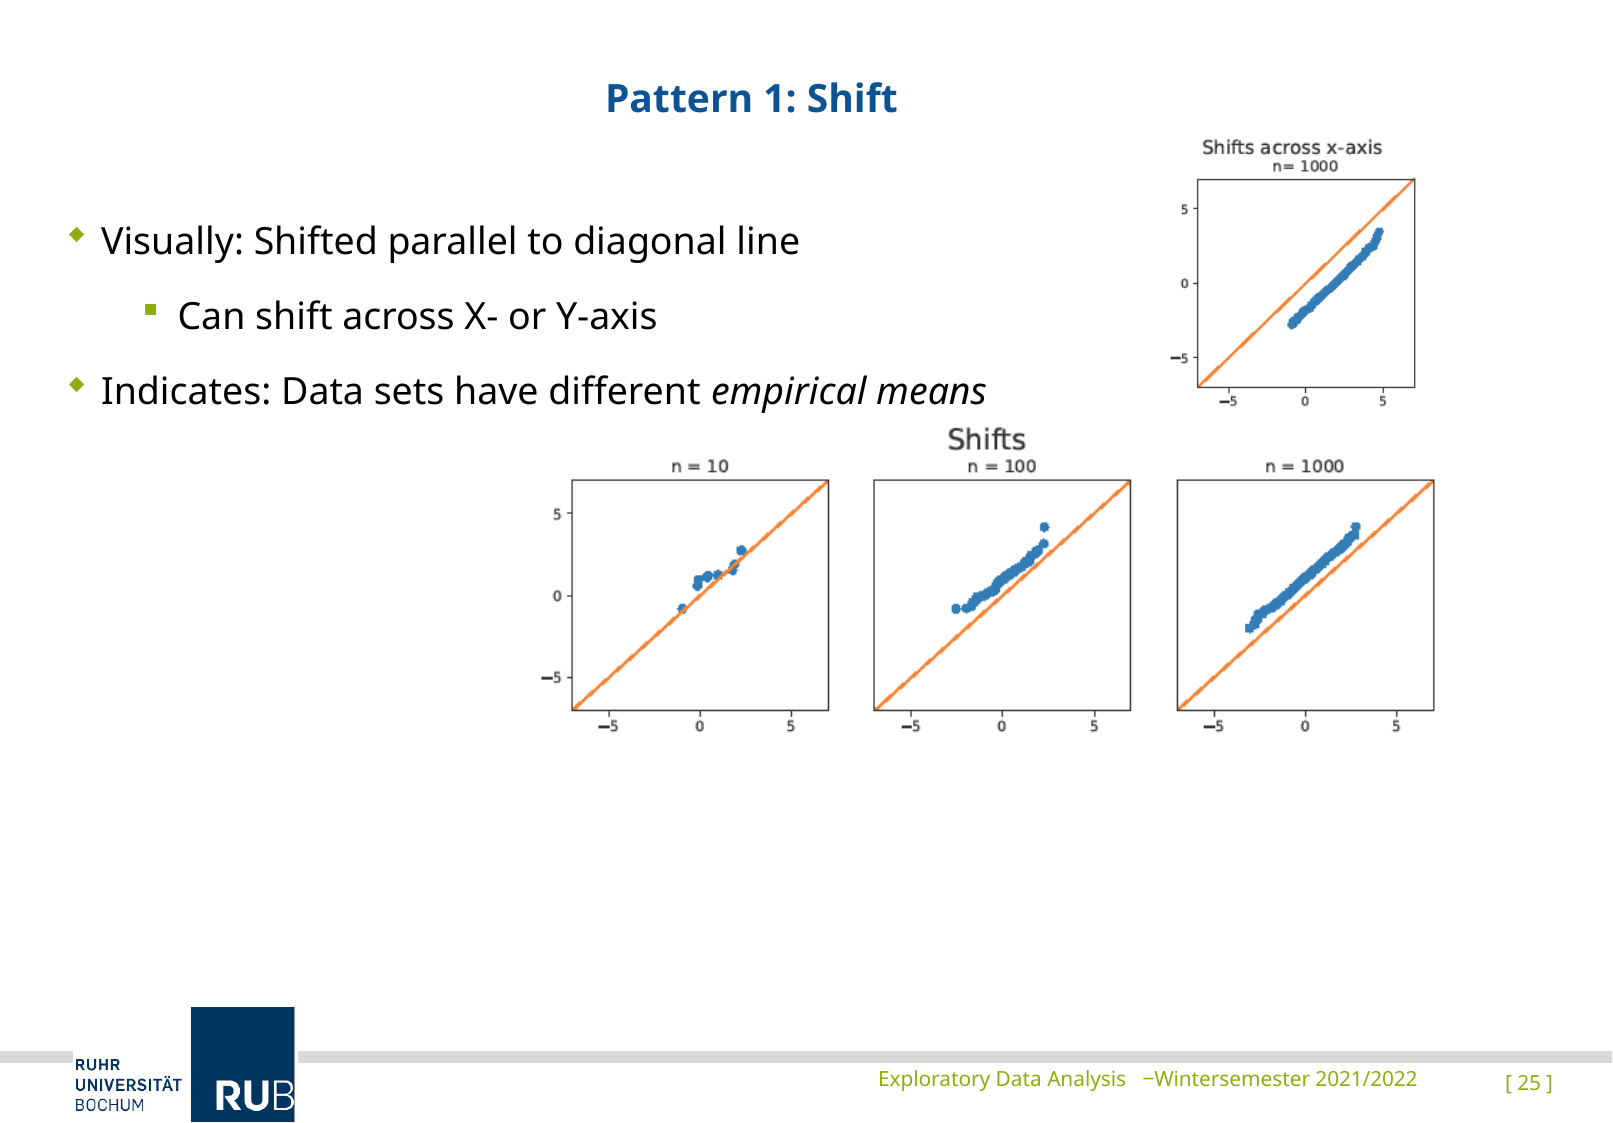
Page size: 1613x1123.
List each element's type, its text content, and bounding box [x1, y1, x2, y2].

picture [73, 1007, 298, 1123]
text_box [1157, 134, 1429, 422]
text_box Visually: Shifted parallel to diagonal line Can shift across X- or Y-axis Indicates: Data sets have different empirical means [51, 188, 1157, 750]
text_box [525, 421, 1450, 750]
footer Exploratory Data Analysis ‒Wintersemester 2021/2022 [354, 1057, 1418, 1100]
slide_number [ 25 ] [1464, 1062, 1554, 1105]
title Pattern 1: Shift [51, 72, 1449, 167]
